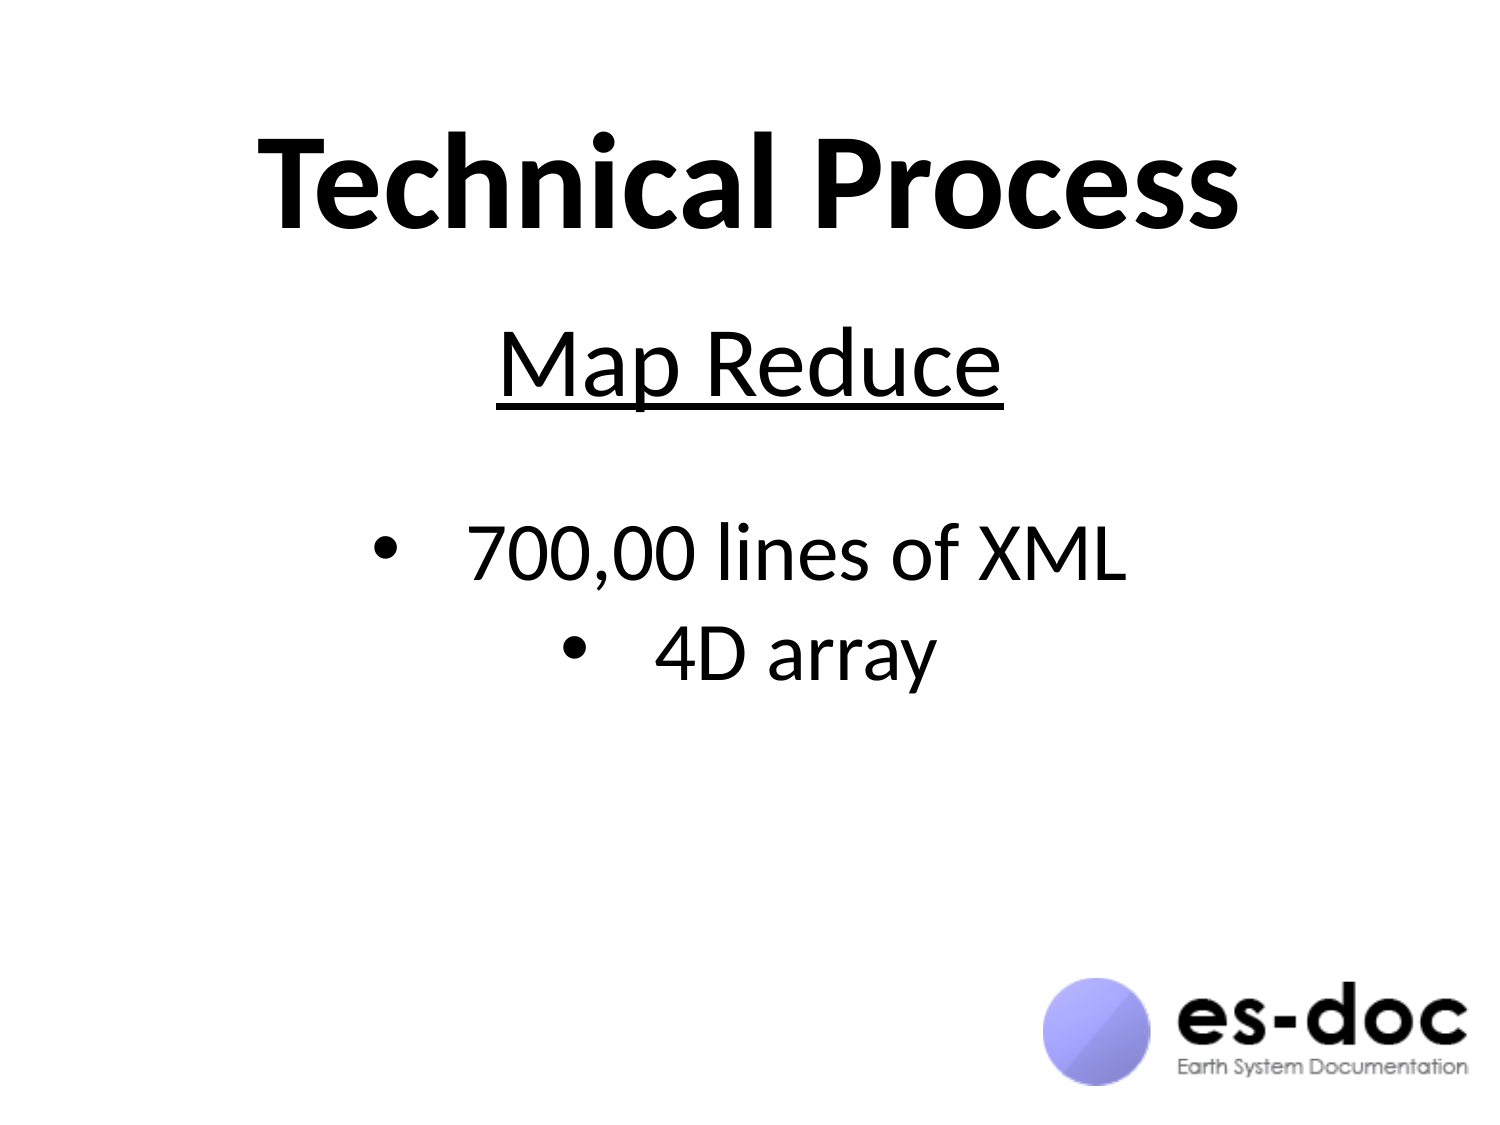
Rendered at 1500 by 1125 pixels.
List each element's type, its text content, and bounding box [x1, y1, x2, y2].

text_box Map Reduce 700,00 lines of XML 4D array [0, 289, 1500, 805]
picture [1042, 977, 1469, 1086]
title Technical Process [75, 80, 1425, 268]
